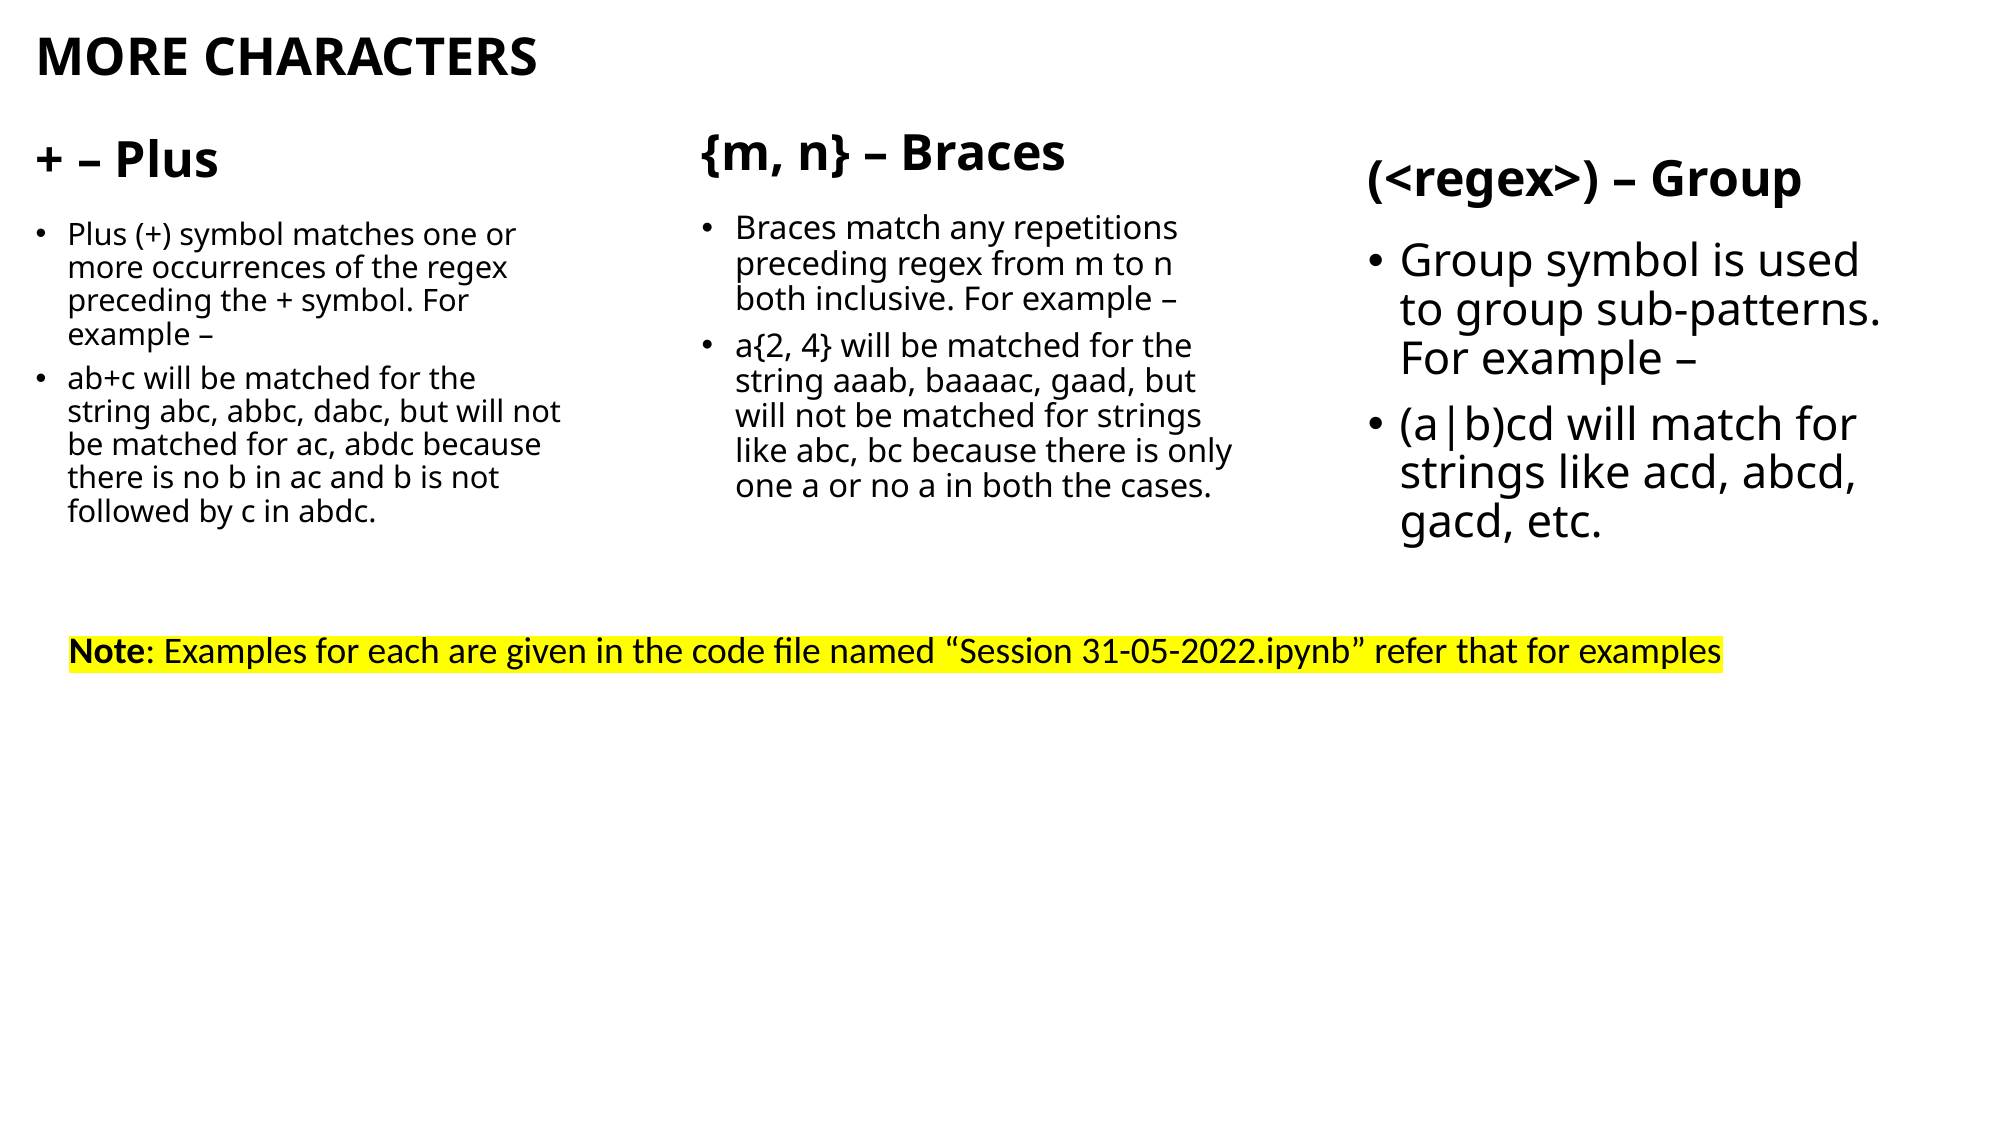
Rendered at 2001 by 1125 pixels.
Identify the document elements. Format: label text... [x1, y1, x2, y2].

text_box Group symbol is used to group sub-patterns. For example – (a|b)cd will match for strings like acd, abcd, gacd, etc. [1352, 230, 1915, 562]
list + – Plus [20, 109, 583, 196]
text_box (<regex>) – Group [1352, 128, 1915, 215]
text_box Braces match any repetitions preceding regex from m to n both inclusive. For example – a{2, 4} will be matched for the string aaab, baaaac, gaad, but will not be matched for strings like abc, bc because there is only one a or no a in both the cases. [686, 204, 1249, 537]
text_box {m, n} – Braces [686, 102, 1249, 189]
text_box Note: Examples for each are given in the code file named “Session 31-05-2022.ipynb” refer that for examples [54, 619, 1867, 679]
title MORE CHARACTERS [20, 22, 1973, 95]
list Plus (+) symbol matches one or more occurrences of the regex preceding the + symbol. For example – ab+c will be matched for the string abc, abbc, dabc, but will not be matched for ac, abdc because there is no b in ac and b is not followed by c in abdc. [20, 211, 583, 543]
